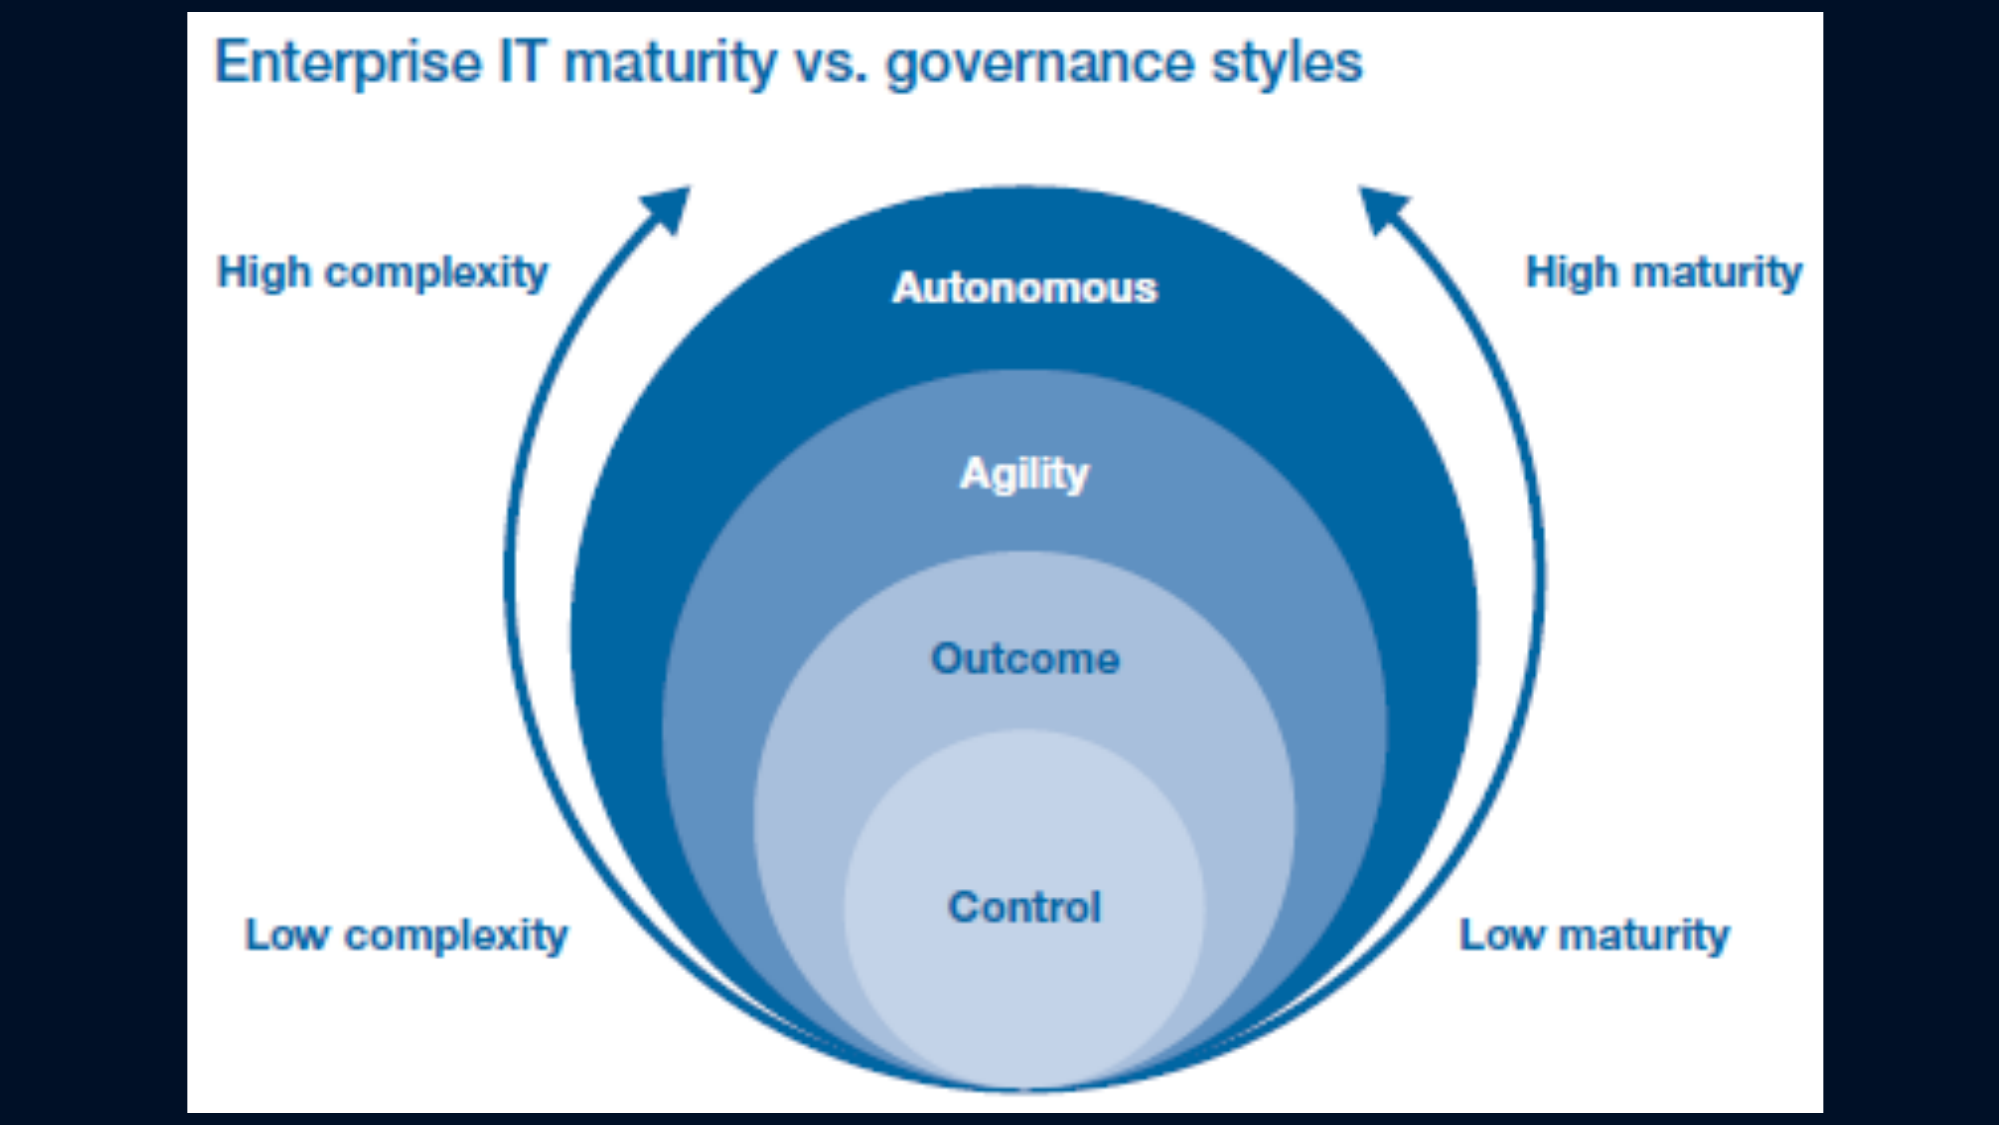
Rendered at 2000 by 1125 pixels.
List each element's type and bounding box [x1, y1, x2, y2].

picture [187, 12, 1824, 1113]
